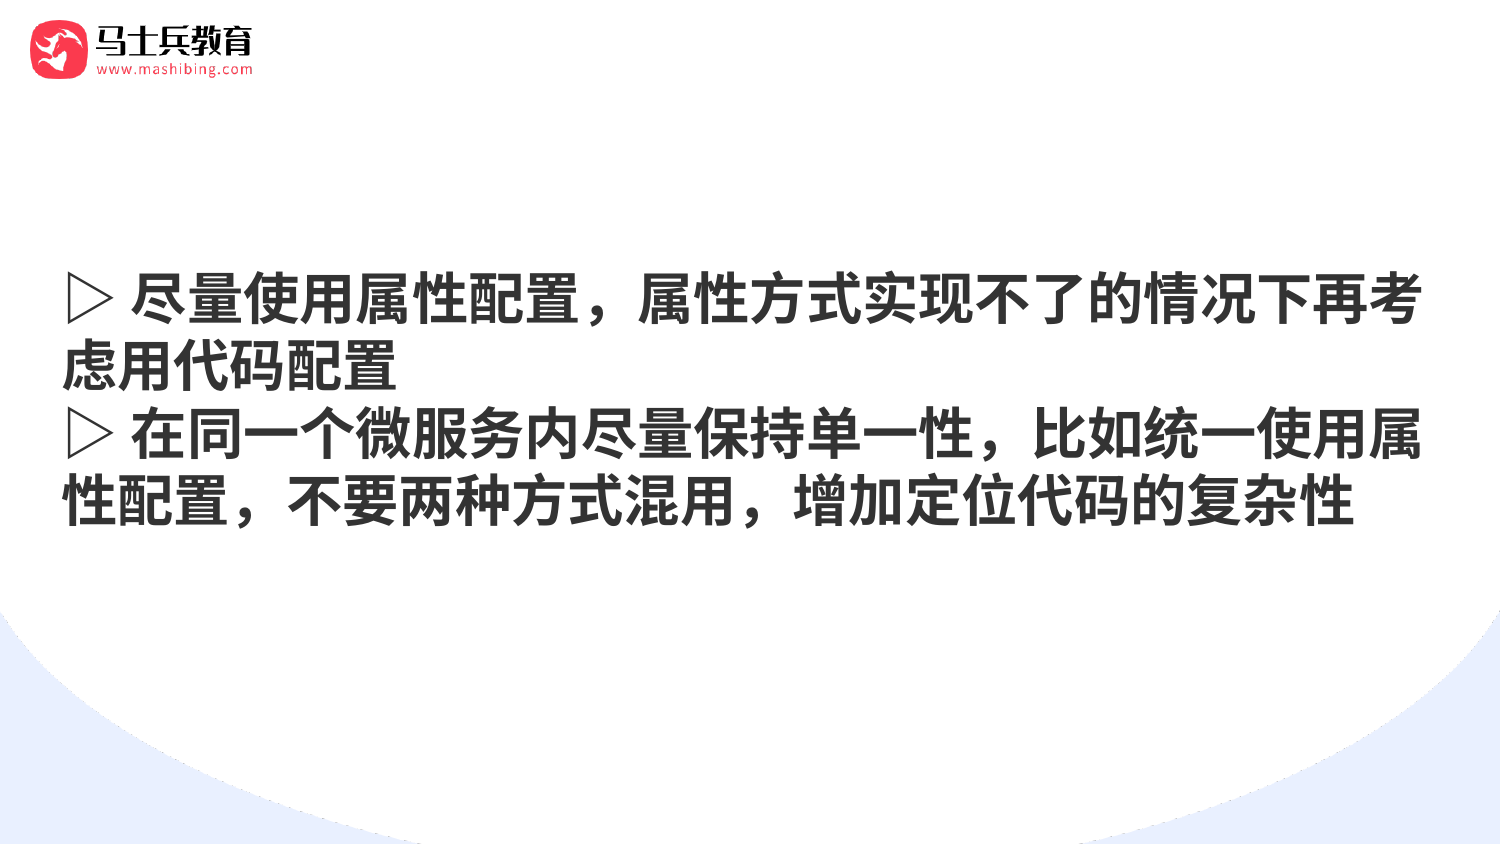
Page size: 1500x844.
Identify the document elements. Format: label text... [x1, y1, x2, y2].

picture [0, 610, 1500, 844]
text_box ▷尽量使用属性配置，属性方式实现不了的情况下再考虑用代码配置 ▷在同一个微服务内尽量保持单一性，比如统一使用属性配置，不要两种方式混用，增加定位代码的复杂性 [46, 179, 1454, 579]
picture [30, 20, 252, 79]
